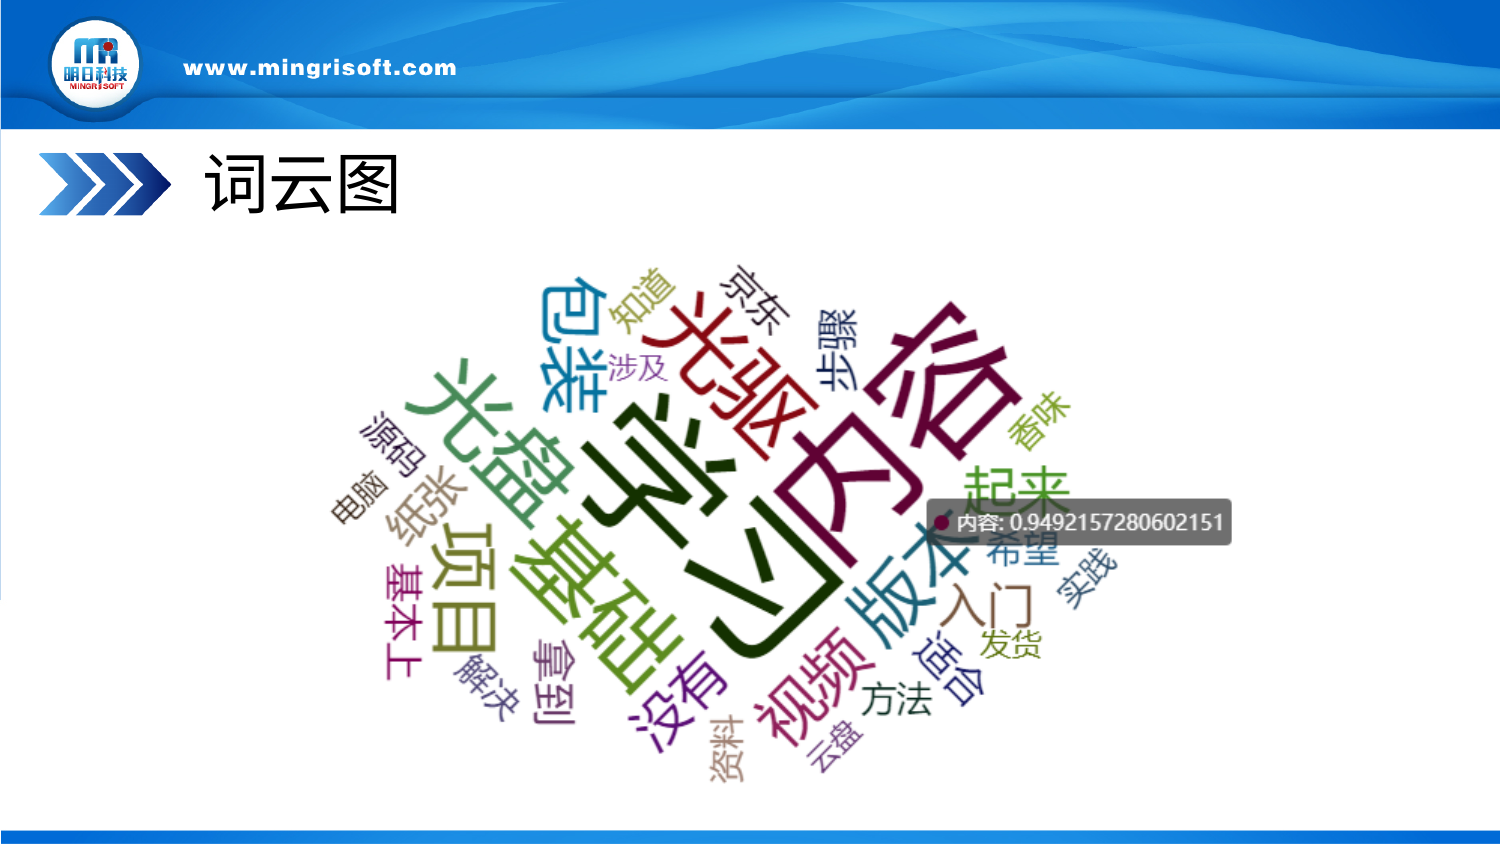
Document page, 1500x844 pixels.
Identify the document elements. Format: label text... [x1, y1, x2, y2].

picture [0, 0, 1500, 844]
text_box 词云图 [187, 134, 1100, 235]
